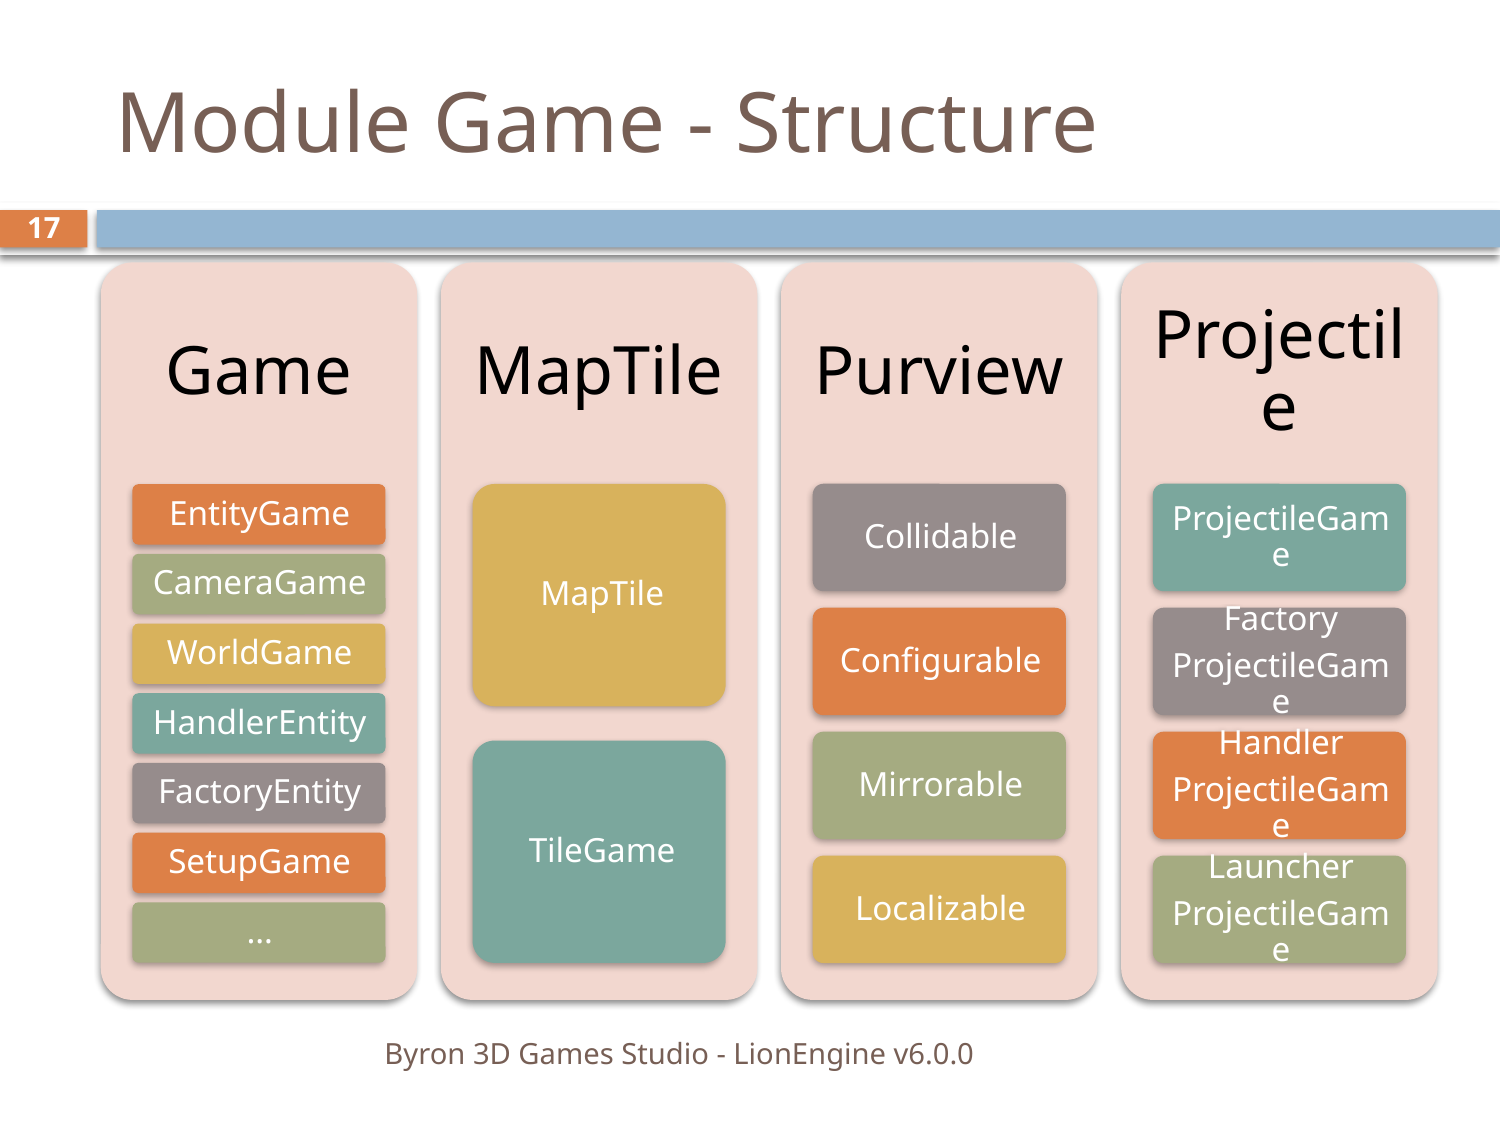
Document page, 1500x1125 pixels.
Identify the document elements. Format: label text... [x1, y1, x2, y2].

title Module Game - Structure [100, 37, 1438, 200]
slide_number 17 [0, 208, 88, 249]
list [100, 262, 1439, 1001]
footer Byron 3D Games Studio - LionEngine v6.0.0 [99, 1024, 990, 1085]
